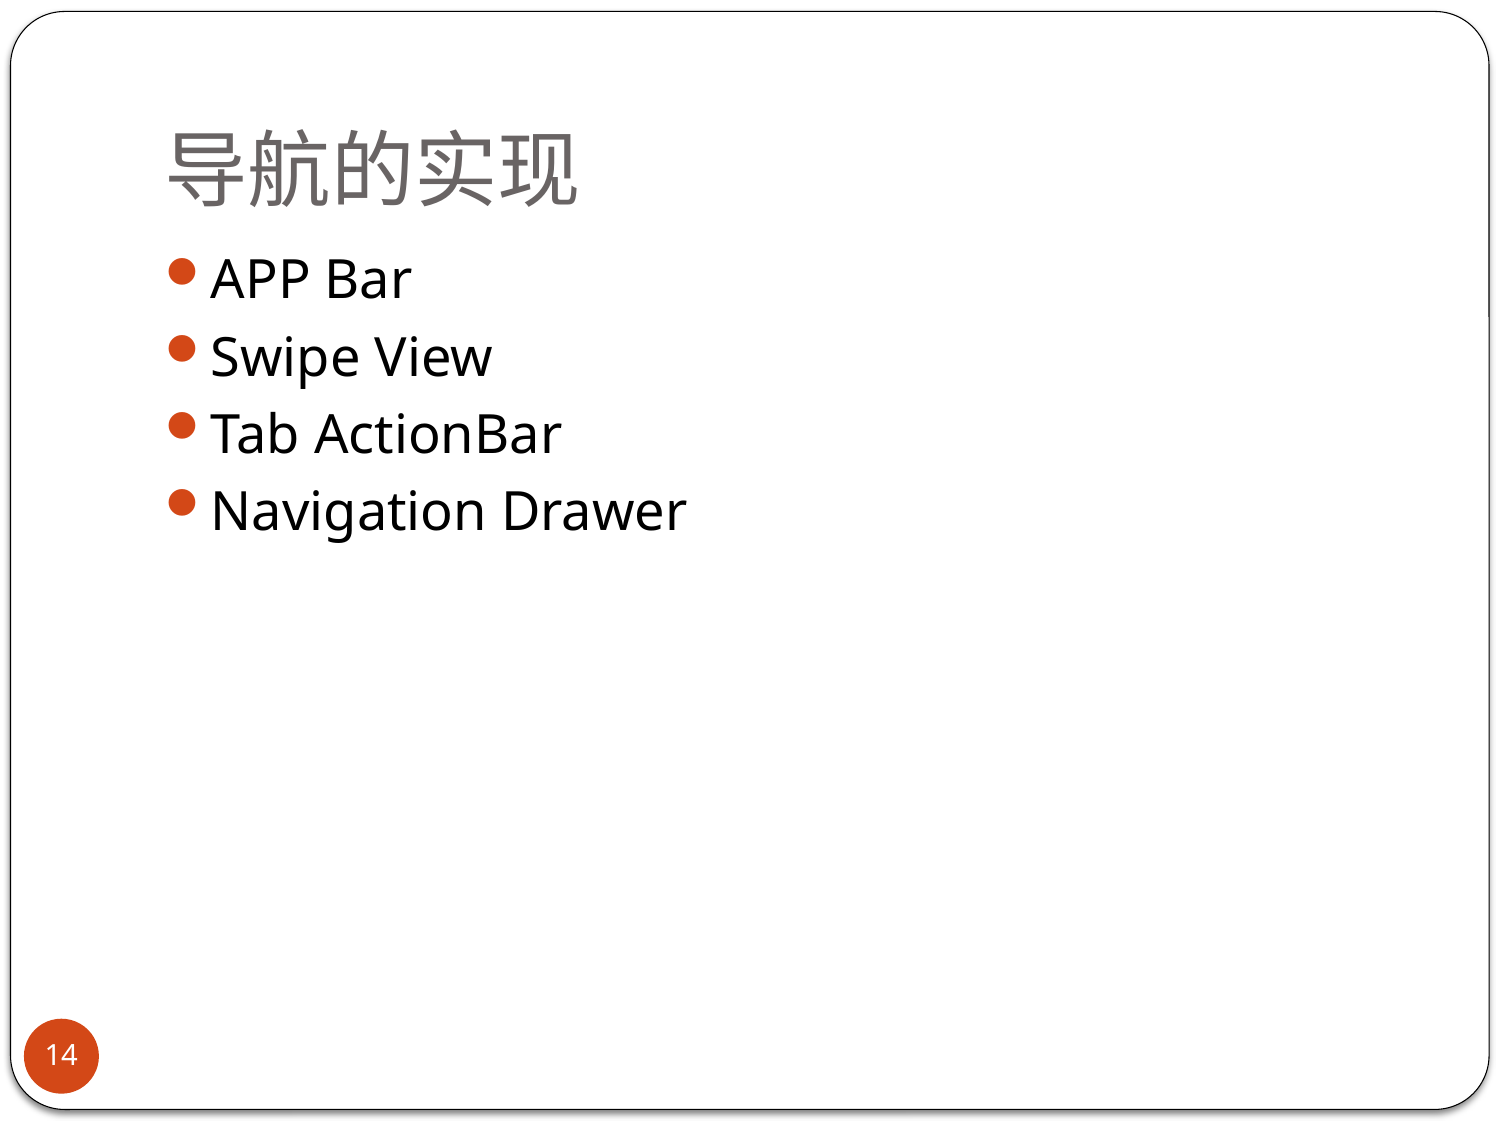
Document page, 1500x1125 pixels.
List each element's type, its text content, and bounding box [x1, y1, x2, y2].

title 导航的实现 [150, 45, 1425, 233]
list APP Bar Swipe View Tab ActionBar Navigation Drawer [150, 237, 1425, 988]
slide_number 14 [23, 1018, 99, 1094]
